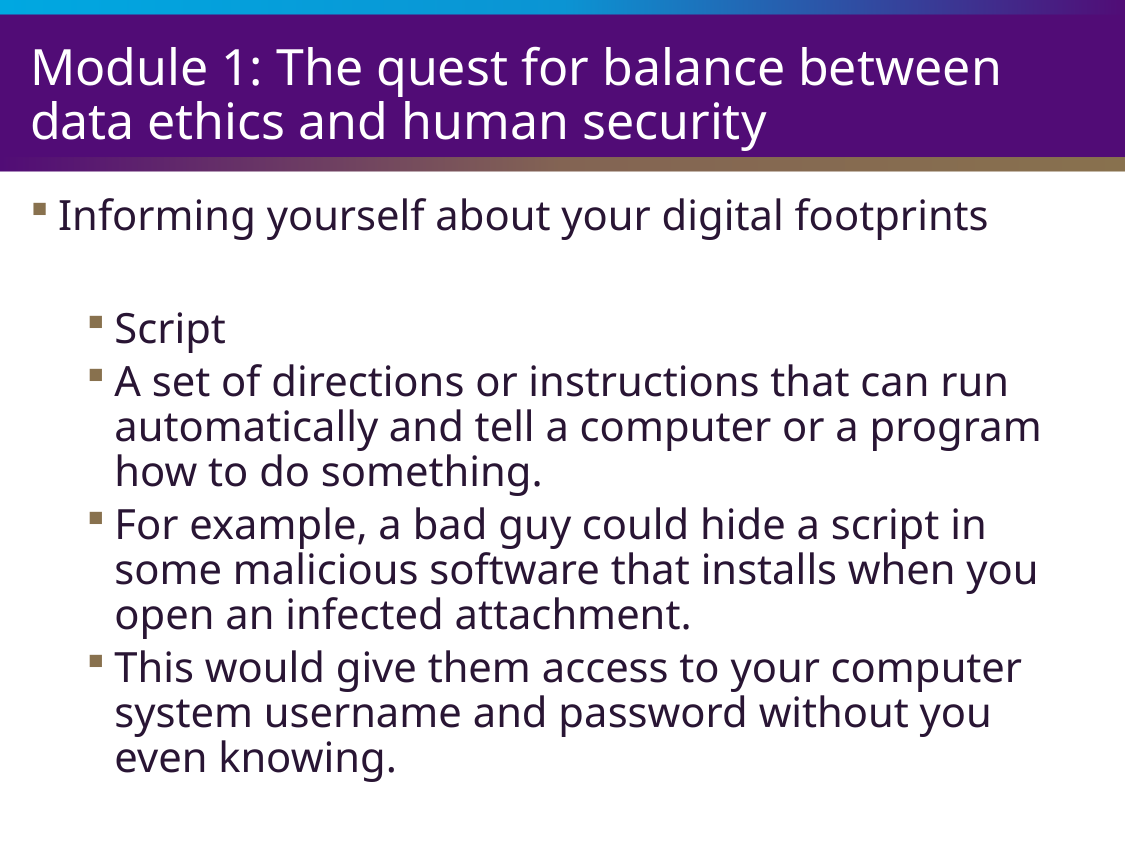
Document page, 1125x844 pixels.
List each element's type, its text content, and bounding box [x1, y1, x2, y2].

picture [0, 155, 1125, 164]
list Informing yourself about your digital footprints Script A set of directions or instructions that can run automatically and tell a computer or a program how to do something. For example, a bad guy could hide a script in some malicious software that installs when you open an infected attachment. This would give them access to your computer system username and password without you even knowing. [0, 164, 1125, 844]
title Module 1: The quest for balance between data ethics and human security [0, 19, 1125, 155]
picture [0, 0, 1125, 19]
